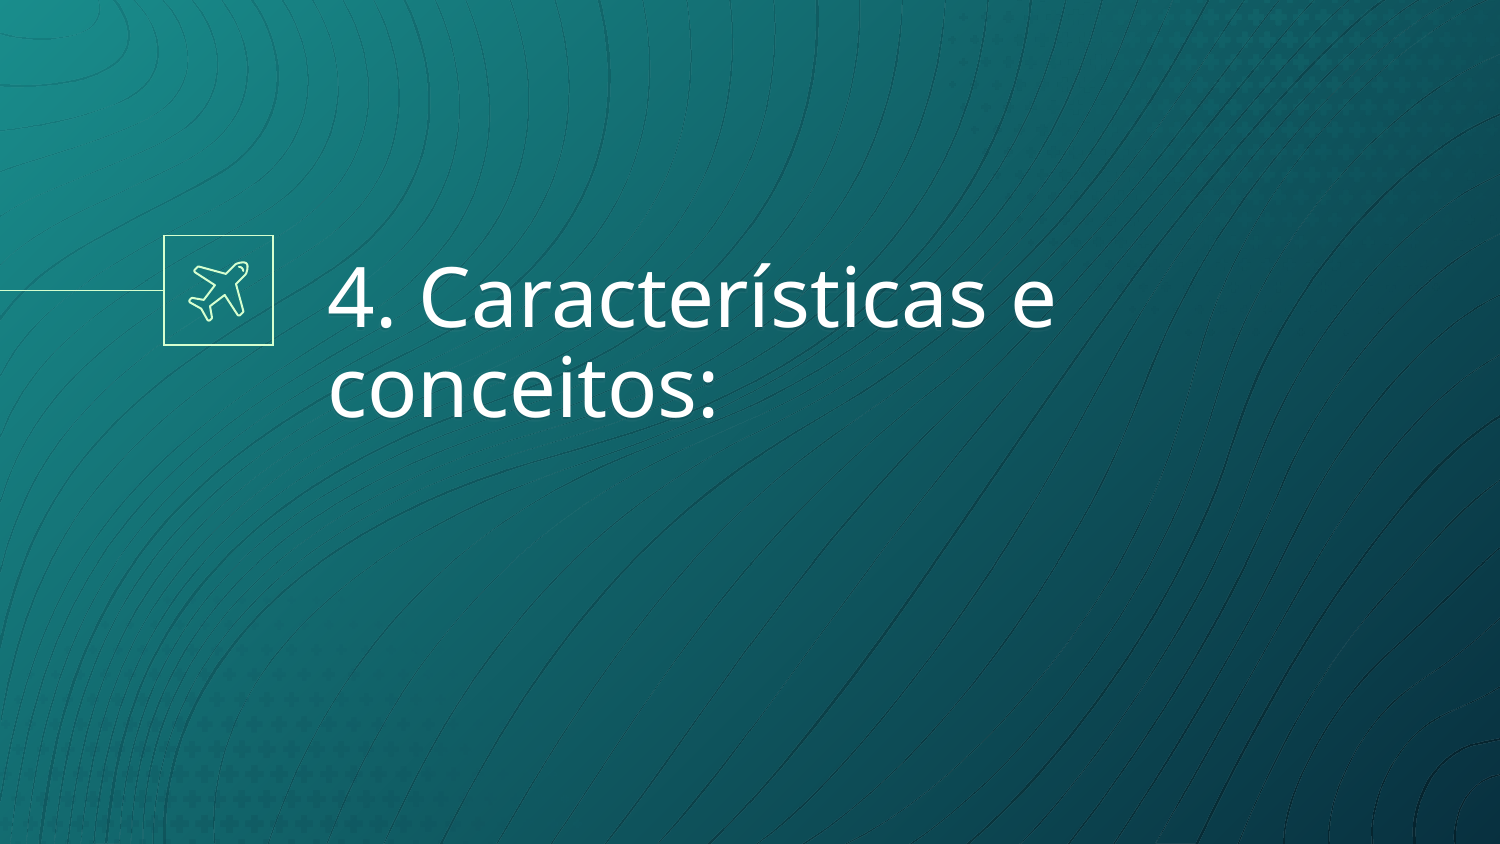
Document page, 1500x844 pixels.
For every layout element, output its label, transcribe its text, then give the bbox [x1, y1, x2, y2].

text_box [189, 262, 248, 321]
title 4. Características e conceitos: [327, 227, 1500, 436]
